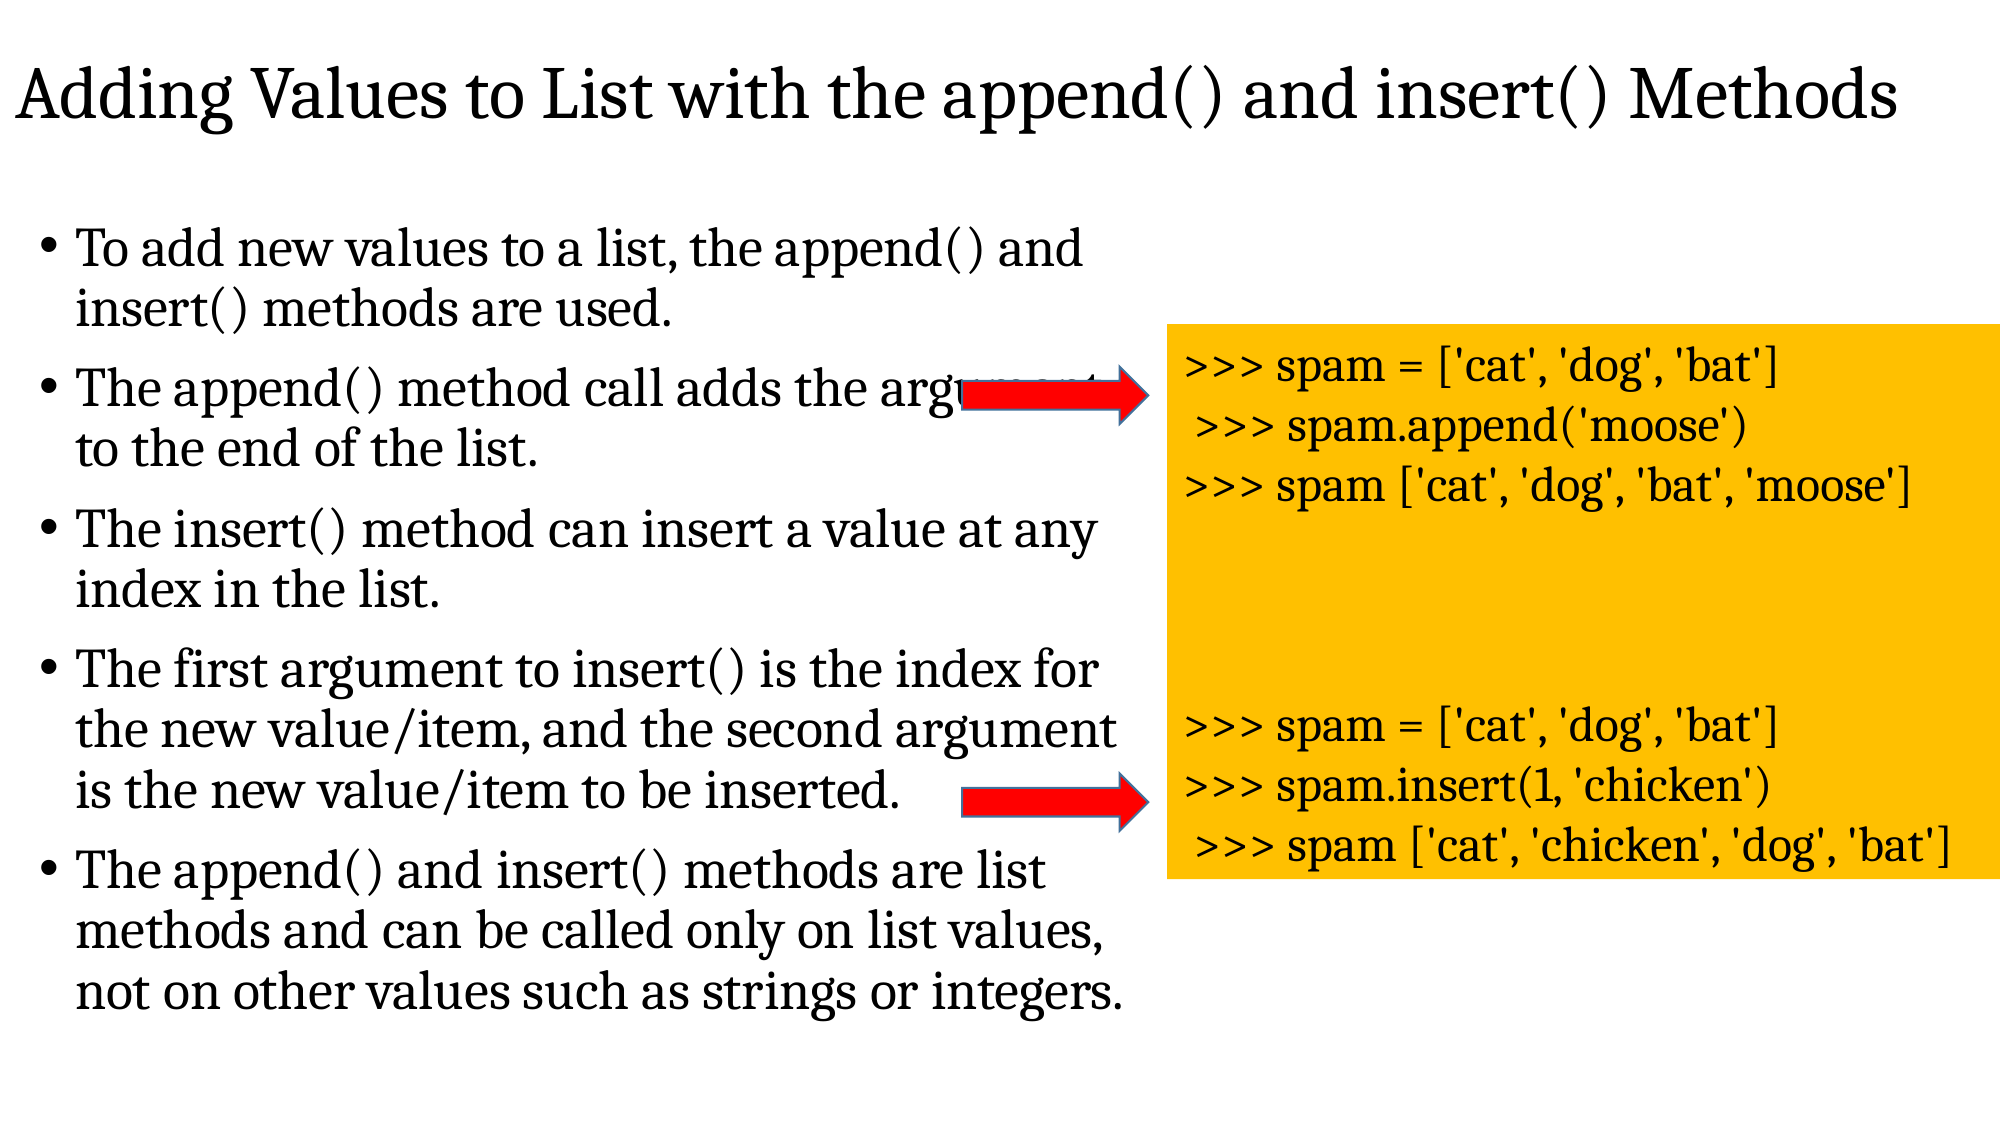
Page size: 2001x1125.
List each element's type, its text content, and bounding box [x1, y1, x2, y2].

title Adding Values to List with the append() and insert() Methods [0, 18, 2000, 171]
text_box [962, 773, 1149, 831]
list To add new values to a list, the append() and insert() methods are used. The append() method call adds the argument to the end of the list. The insert() method can insert a value at any index in the list. The first argument to insert() is the index for the new value/item, and the second argument is the new value/item to be inserted. The append() and insert() methods are list methods and can be called only on list values, not on other values such as strings or integers. [24, 210, 1149, 1125]
text_box >>> spam = ['cat', 'dog', 'bat'] >>> spam.append('moose') >>> spam ['cat', 'dog', 'bat', 'moose'] >>> spam = ['cat', 'dog', 'bat'] >>> spam.insert(1, 'chicken') >>> spam ['cat', 'chicken', 'dog', 'bat'] [1167, 324, 2000, 880]
text_box [962, 366, 1149, 424]
